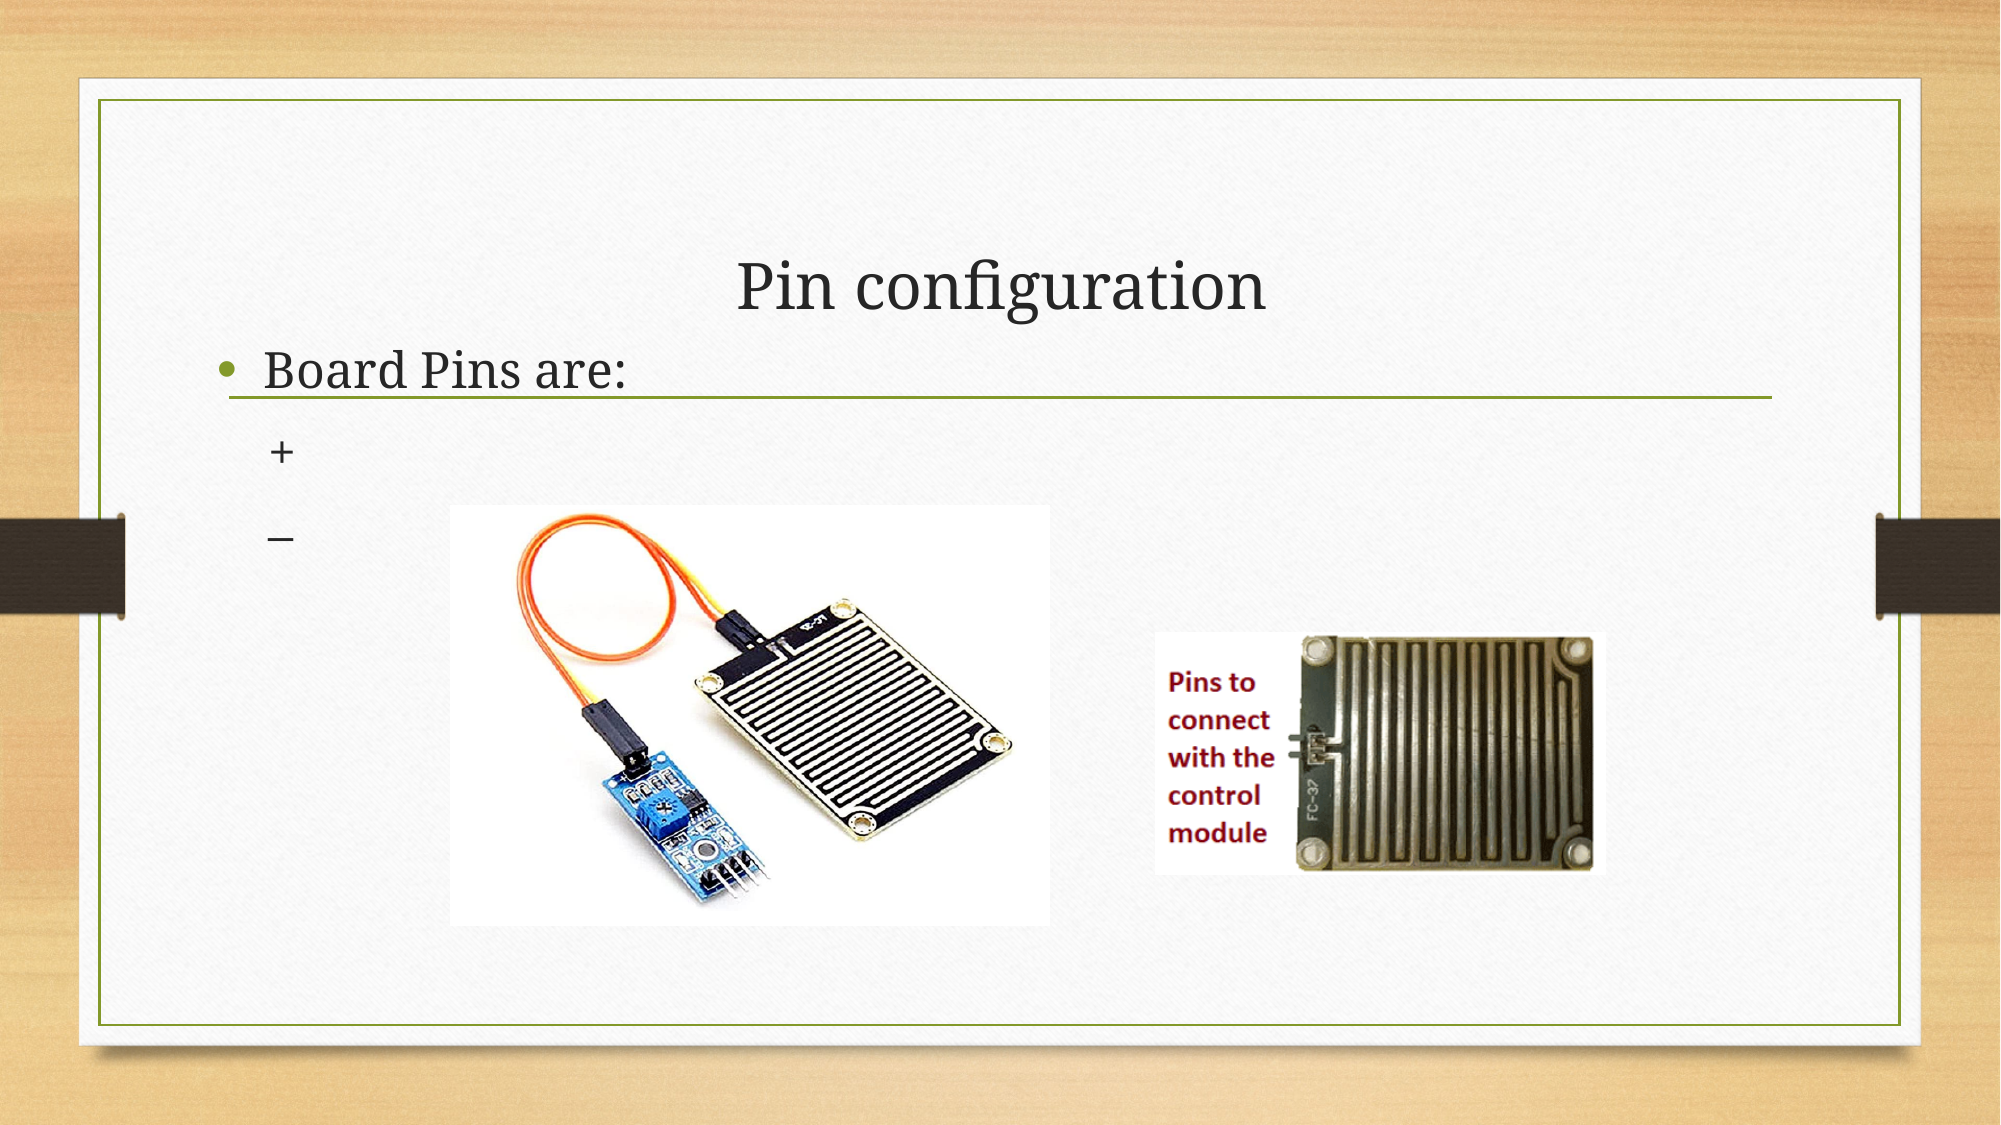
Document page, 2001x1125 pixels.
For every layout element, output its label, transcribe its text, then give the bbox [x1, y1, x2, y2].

picture [0, 0, 2001, 1125]
list Board Pins are: + – [201, 330, 1788, 952]
title Pin configuration [217, 161, 1788, 330]
